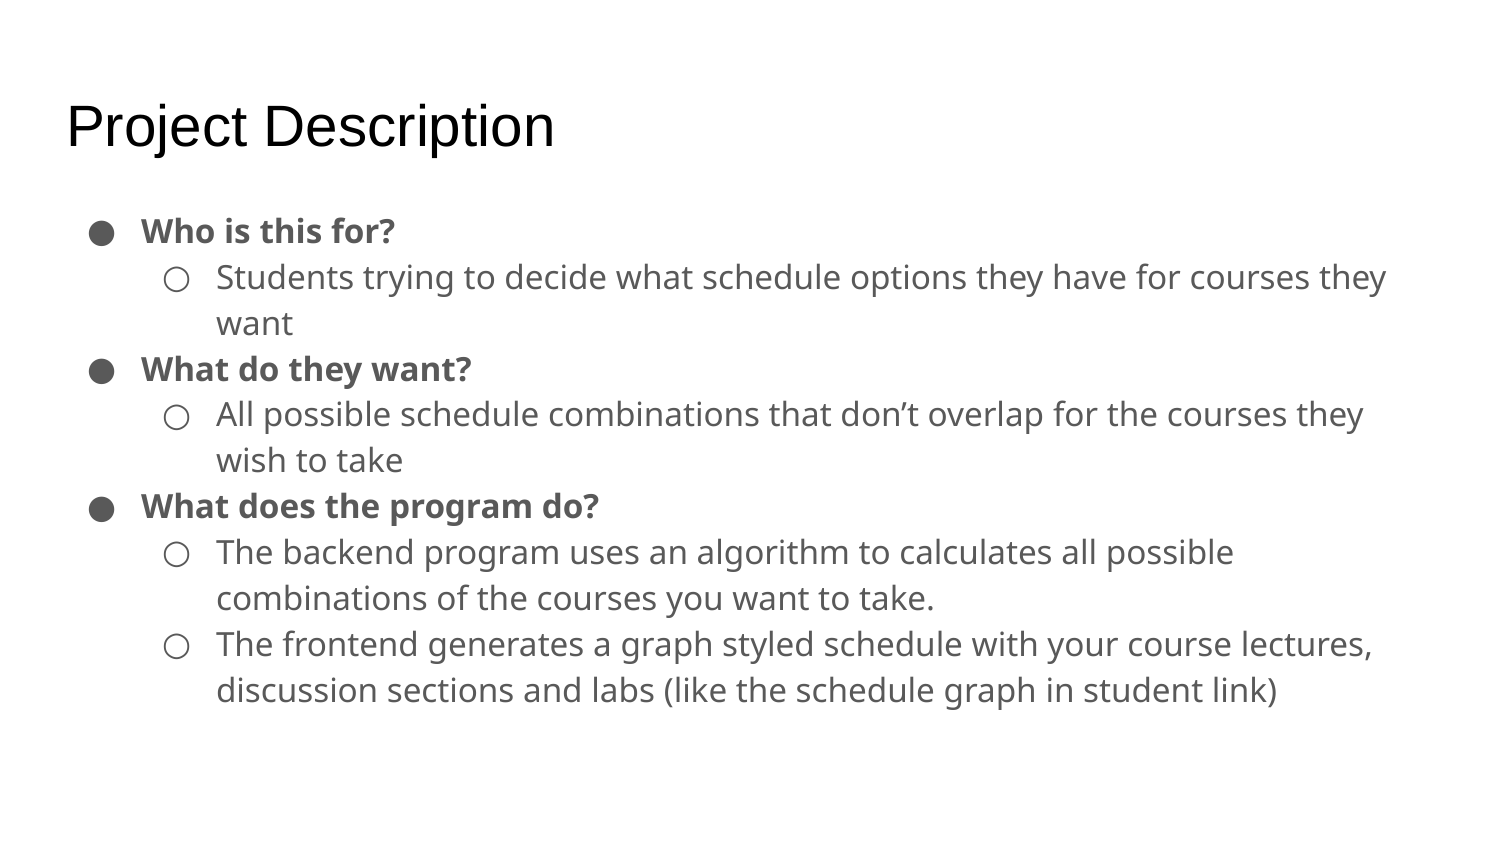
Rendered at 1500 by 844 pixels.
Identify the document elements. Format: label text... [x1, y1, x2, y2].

list Who is this for? Students trying to decide what schedule options they have for courses they want What do they want? All possible schedule combinations that don’t overlap for the courses they wish to take What does the program do? The backend program uses an algorithm to calculates all possible combinations of the courses you want to take. The frontend generates a graph styled schedule with your course lectures, discussion sections and labs (like the schedule graph in student link) [51, 189, 1449, 750]
title Project Description [51, 72, 1449, 167]
